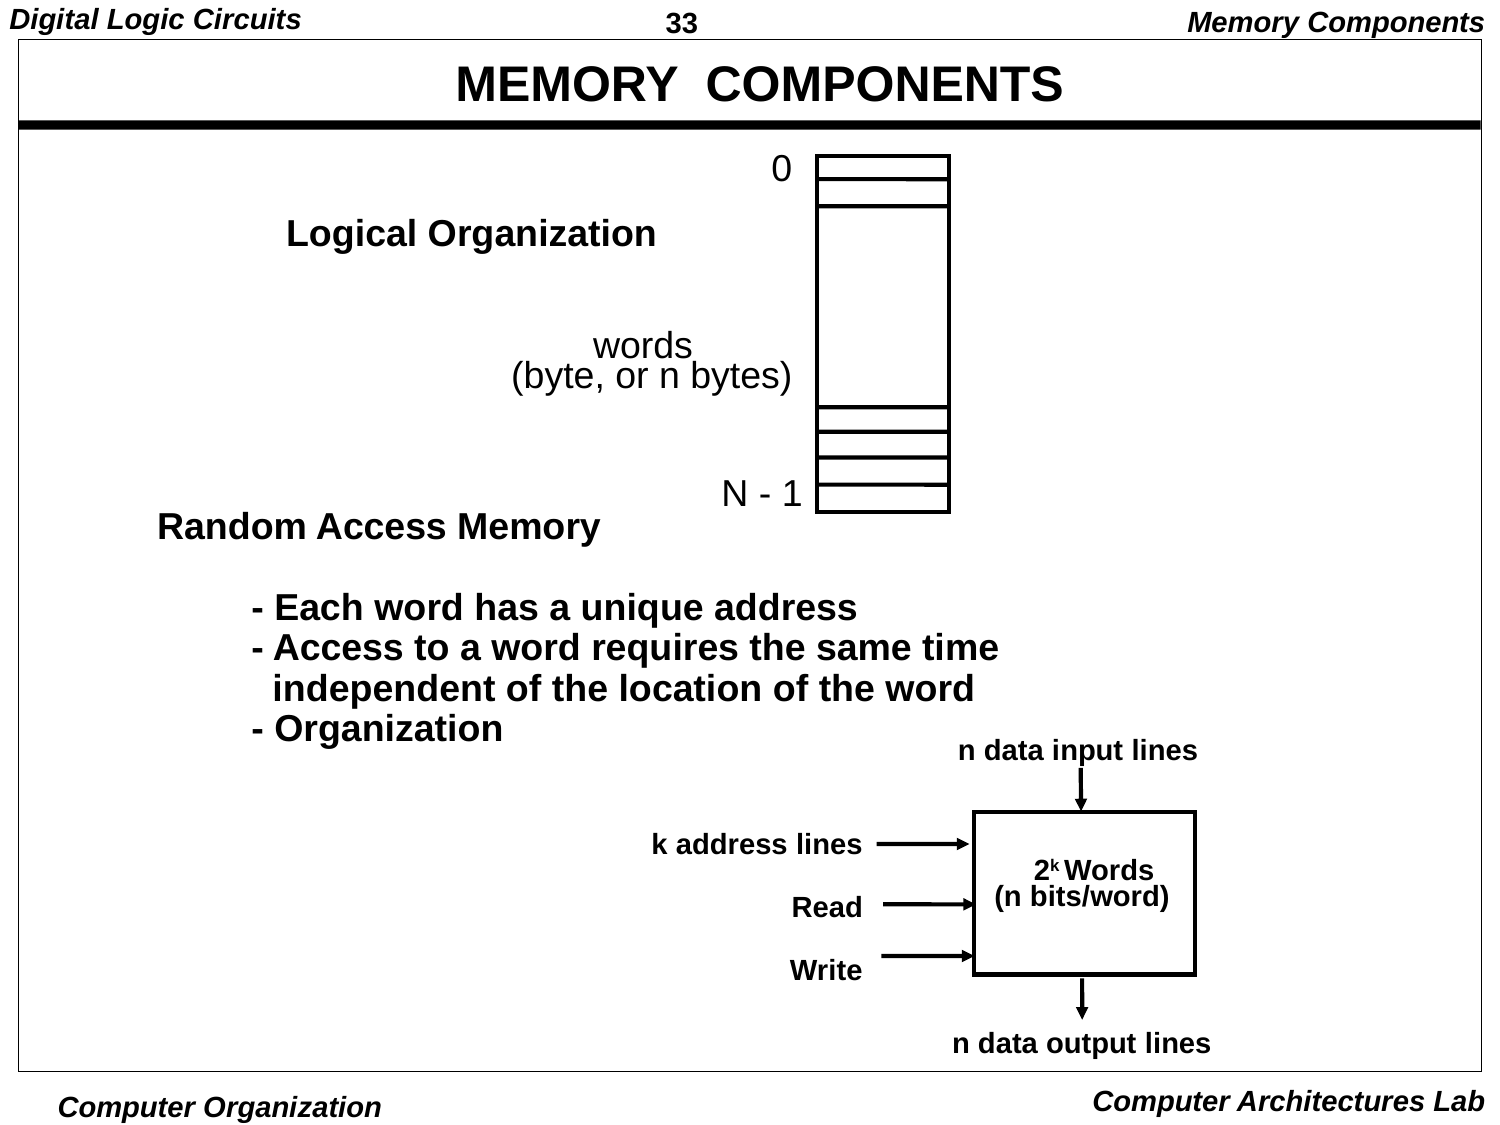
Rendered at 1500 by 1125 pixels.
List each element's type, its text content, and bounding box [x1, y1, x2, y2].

text_box [817, 408, 950, 457]
text_box N - 1 [706, 466, 818, 522]
text_box (byte, or n bytes) [496, 348, 808, 404]
text_box [817, 156, 950, 407]
text_box Random Access Memory - Each word has a unique address - Access to a word requires the same time independent of the location of the word - Organization [142, 499, 1026, 757]
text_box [636, 728, 1226, 1068]
text_box Logical Organization [271, 206, 673, 262]
text_box 0 [756, 141, 807, 197]
text_box [818, 485, 950, 512]
text_box [817, 458, 950, 484]
title MEMORY COMPONENTS [60, 53, 1460, 117]
text_box Memory Components [1172, 0, 1500, 46]
text_box words [578, 318, 708, 348]
